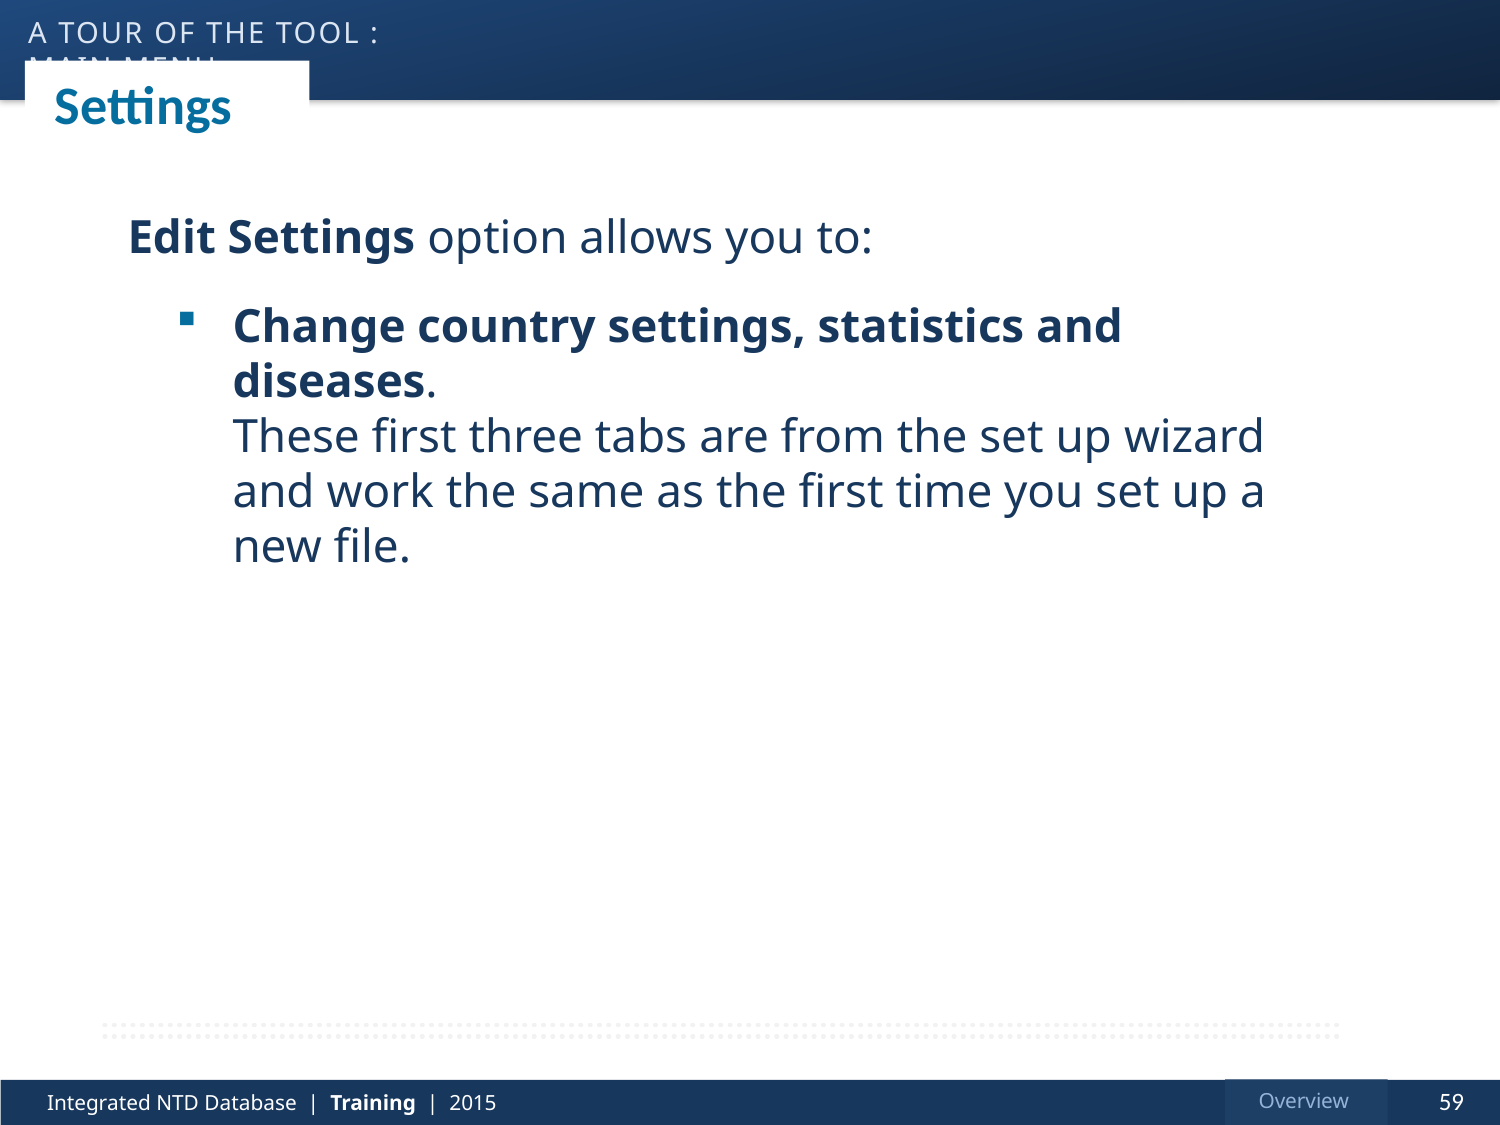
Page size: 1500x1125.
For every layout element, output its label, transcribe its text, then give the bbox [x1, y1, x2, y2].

list a tour of the tool : main menu [28, 6, 467, 58]
title Settings [24, 60, 310, 146]
text_box Edit Settings option allows you to: Change country settings, statistics and diseases. These first three tabs are from the set up wizard and work the same as the first time you set up a new file. [112, 200, 1325, 850]
